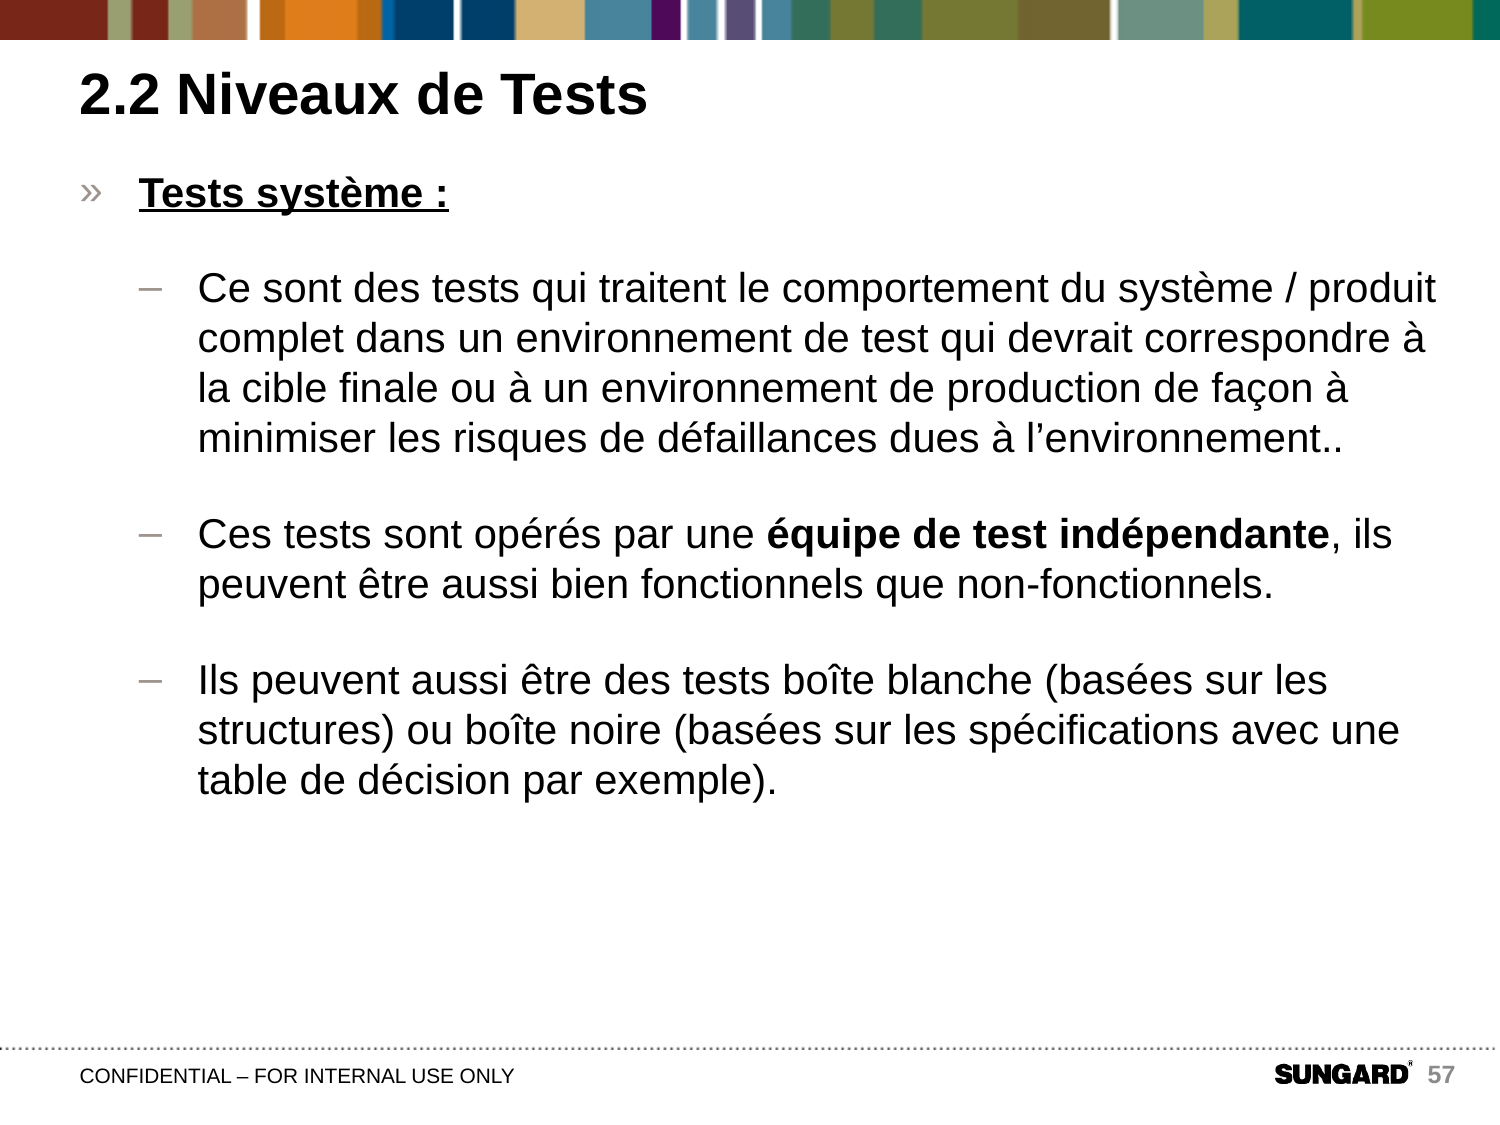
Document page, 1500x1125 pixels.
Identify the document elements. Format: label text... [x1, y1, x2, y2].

title 2.2 Niveaux de Tests [79, 55, 1456, 146]
picture [0, 1043, 1500, 1050]
list Tests système : Ce sont des tests qui traitent le comportement du système / produit complet dans un environnement de test qui devrait correspondre à la cible finale ou à un environnement de production de façon à minimiser les risques de défaillances dues à l’environnement.. Ces tests sont opérés par une équipe de test indépendante, ils peuvent être aussi bien fonctionnels que non-fonctionnels. Ils peuvent aussi être des tests boîte blanche (basées sur les structures) ou boîte noire (basées sur les spécifications avec une table de décision par exemple). [79, 165, 1456, 1022]
picture [1275, 1060, 1396, 1084]
slide_number 57 [1396, 1058, 1456, 1088]
picture [0, 0, 1500, 40]
